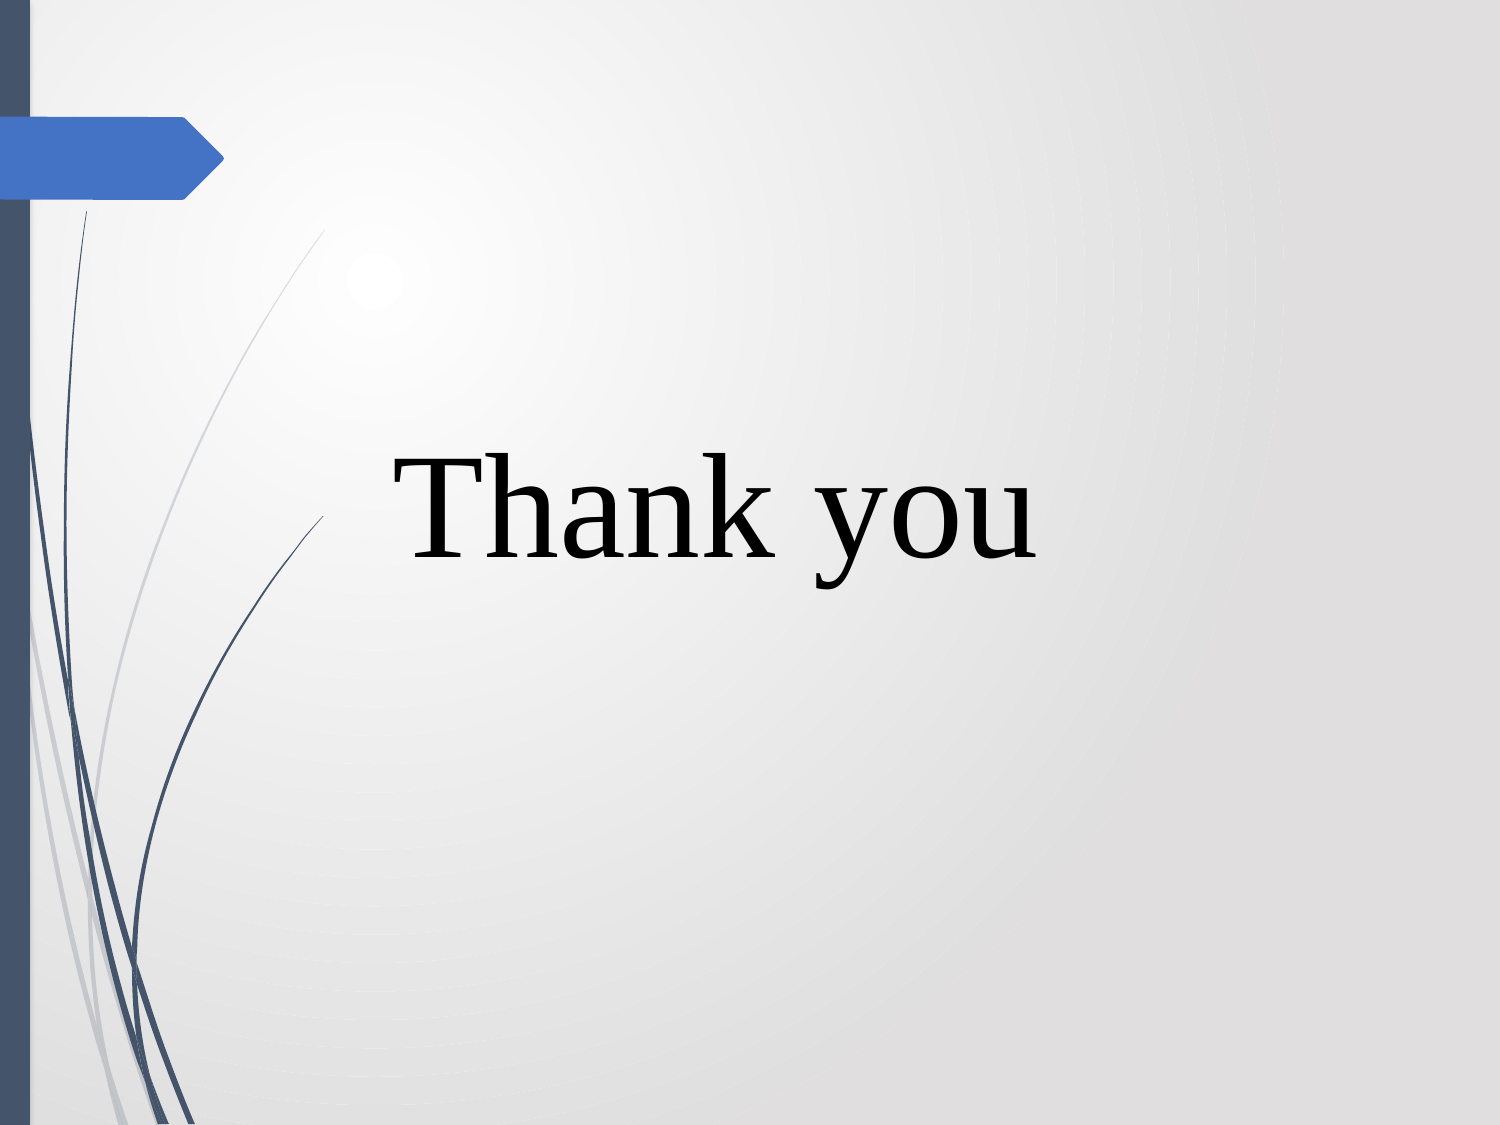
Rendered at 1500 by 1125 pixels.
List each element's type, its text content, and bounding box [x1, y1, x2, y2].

text_box Thank you [378, 399, 1483, 595]
